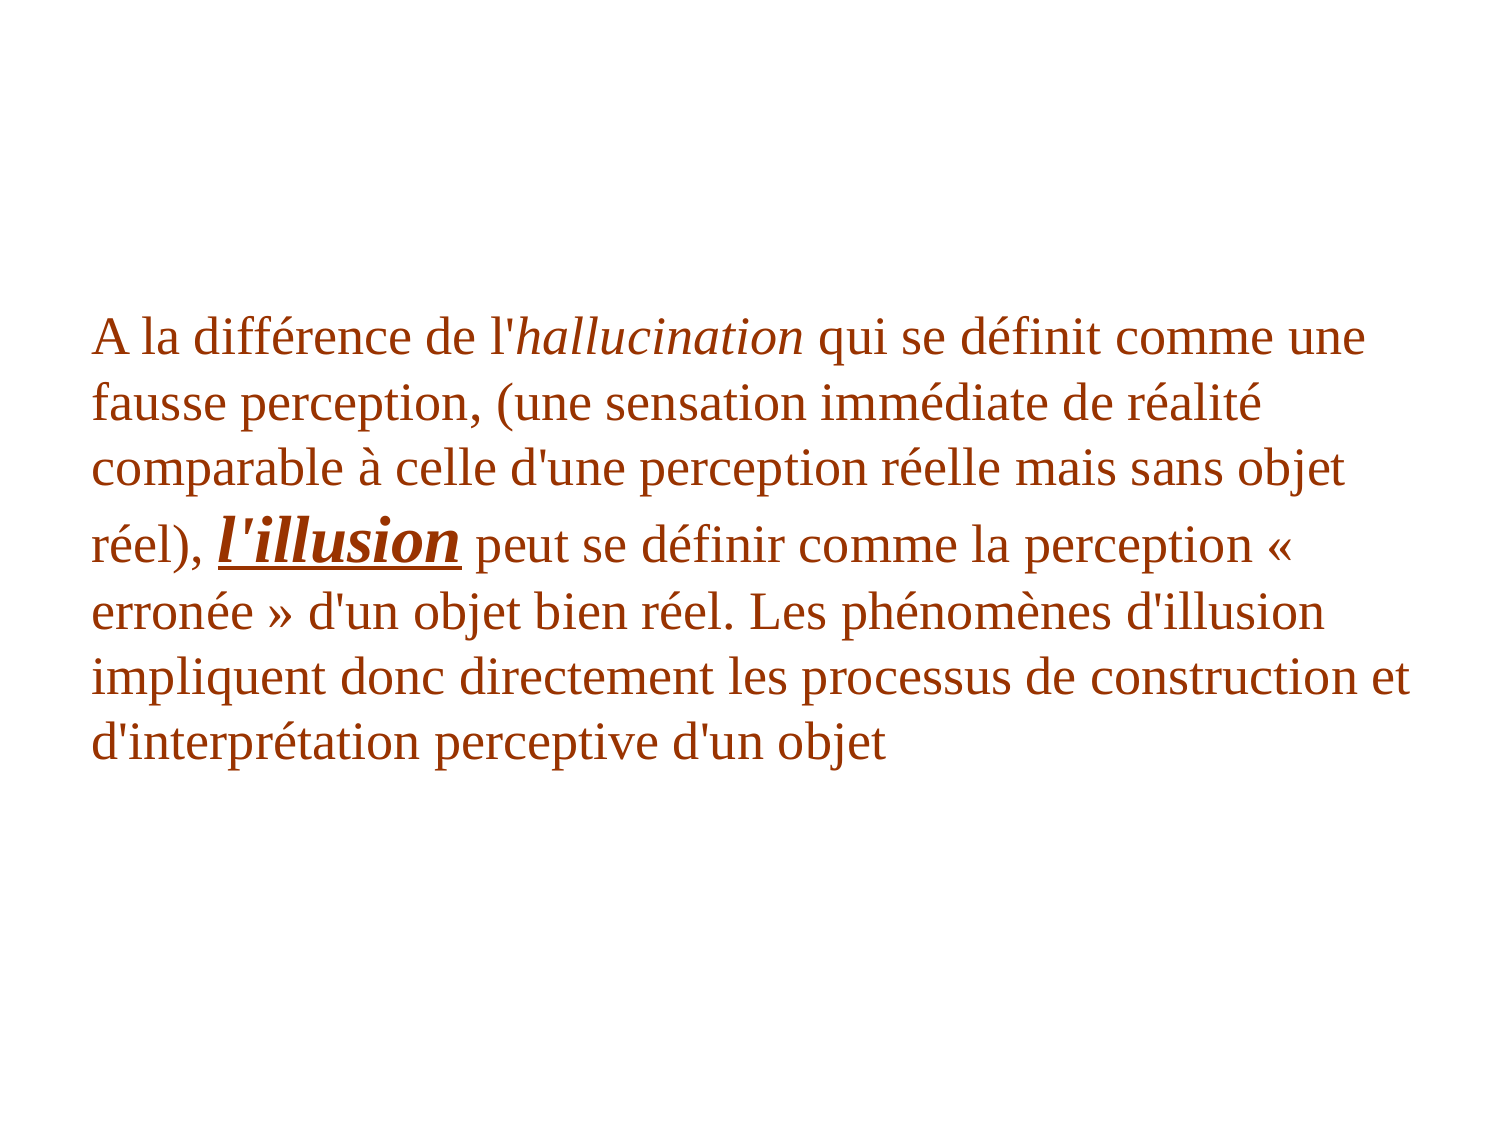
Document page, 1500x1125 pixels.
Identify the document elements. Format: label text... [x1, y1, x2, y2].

subtitle A la différence de l'hallucination qui se définit comme une fausse perception, (une sensation immédiate de réalité comparable à celle d'une perception réelle mais sans objet réel), l'illusion peut se définir comme la perception « erronée » d'un objet bien réel. Les phénomènes d'illusion impliquent donc directement les processus de construction et d'interprétation perceptive d'un objet [76, 220, 1459, 838]
